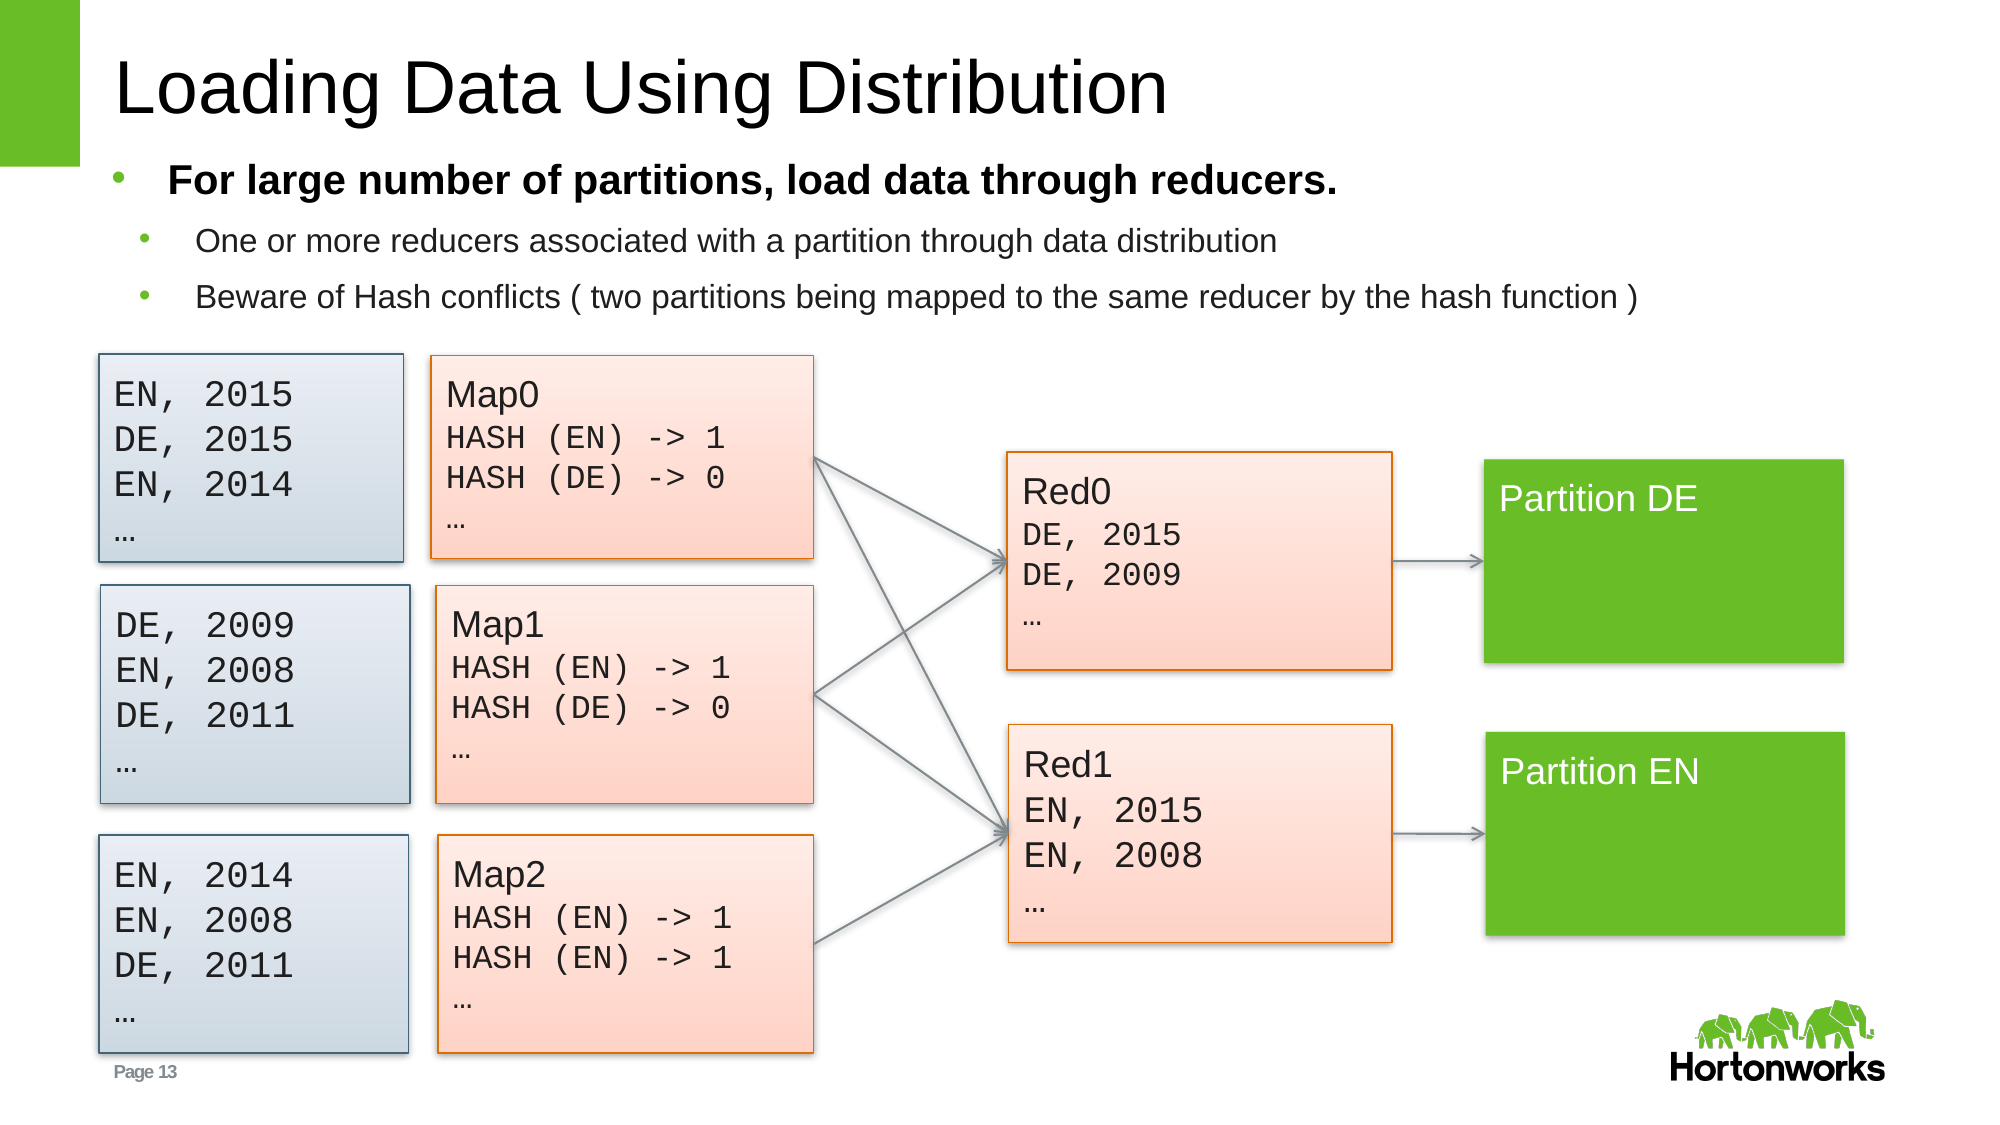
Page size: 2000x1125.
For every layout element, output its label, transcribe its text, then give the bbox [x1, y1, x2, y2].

text_box DE, 2009 EN, 2008 DE, 2011 … [100, 584, 411, 804]
text_box Map0 HASH (EN) -> 1 HASH (DE) -> 0 … [430, 355, 814, 559]
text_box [813, 833, 1009, 945]
text_box Red1 EN, 2015 EN, 2008 … [1014, 724, 1393, 943]
title Loading Data Using Distribution [99, 0, 1900, 167]
text_box Map2 HASH (EN) -> 1 HASH (EN) -> 1 … [437, 834, 814, 1054]
text_box EN, 2014 EN, 2008 DE, 2011 … [98, 834, 409, 1054]
text_box Map1 HASH (EN) -> 1 HASH (DE) -> 0 … [435, 585, 807, 804]
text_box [813, 456, 1009, 561]
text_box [813, 560, 1008, 693]
text_box EN, 2015 DE, 2015 EN, 2014 … [98, 353, 404, 563]
text_box Partition DE [1483, 459, 1845, 664]
text_box Red0 DE, 2015 DE, 2009 … [1006, 451, 1393, 671]
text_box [813, 694, 1009, 833]
picture [1671, 1000, 1885, 1081]
list For large number of partitions, load data through reducers. One or more reducers associated with a partition through data distribution Beware of Hash conflicts ( two partitions being mapped to the same reducer by the hash function ) [96, 145, 1897, 367]
text_box Partition EN [1485, 731, 1846, 936]
